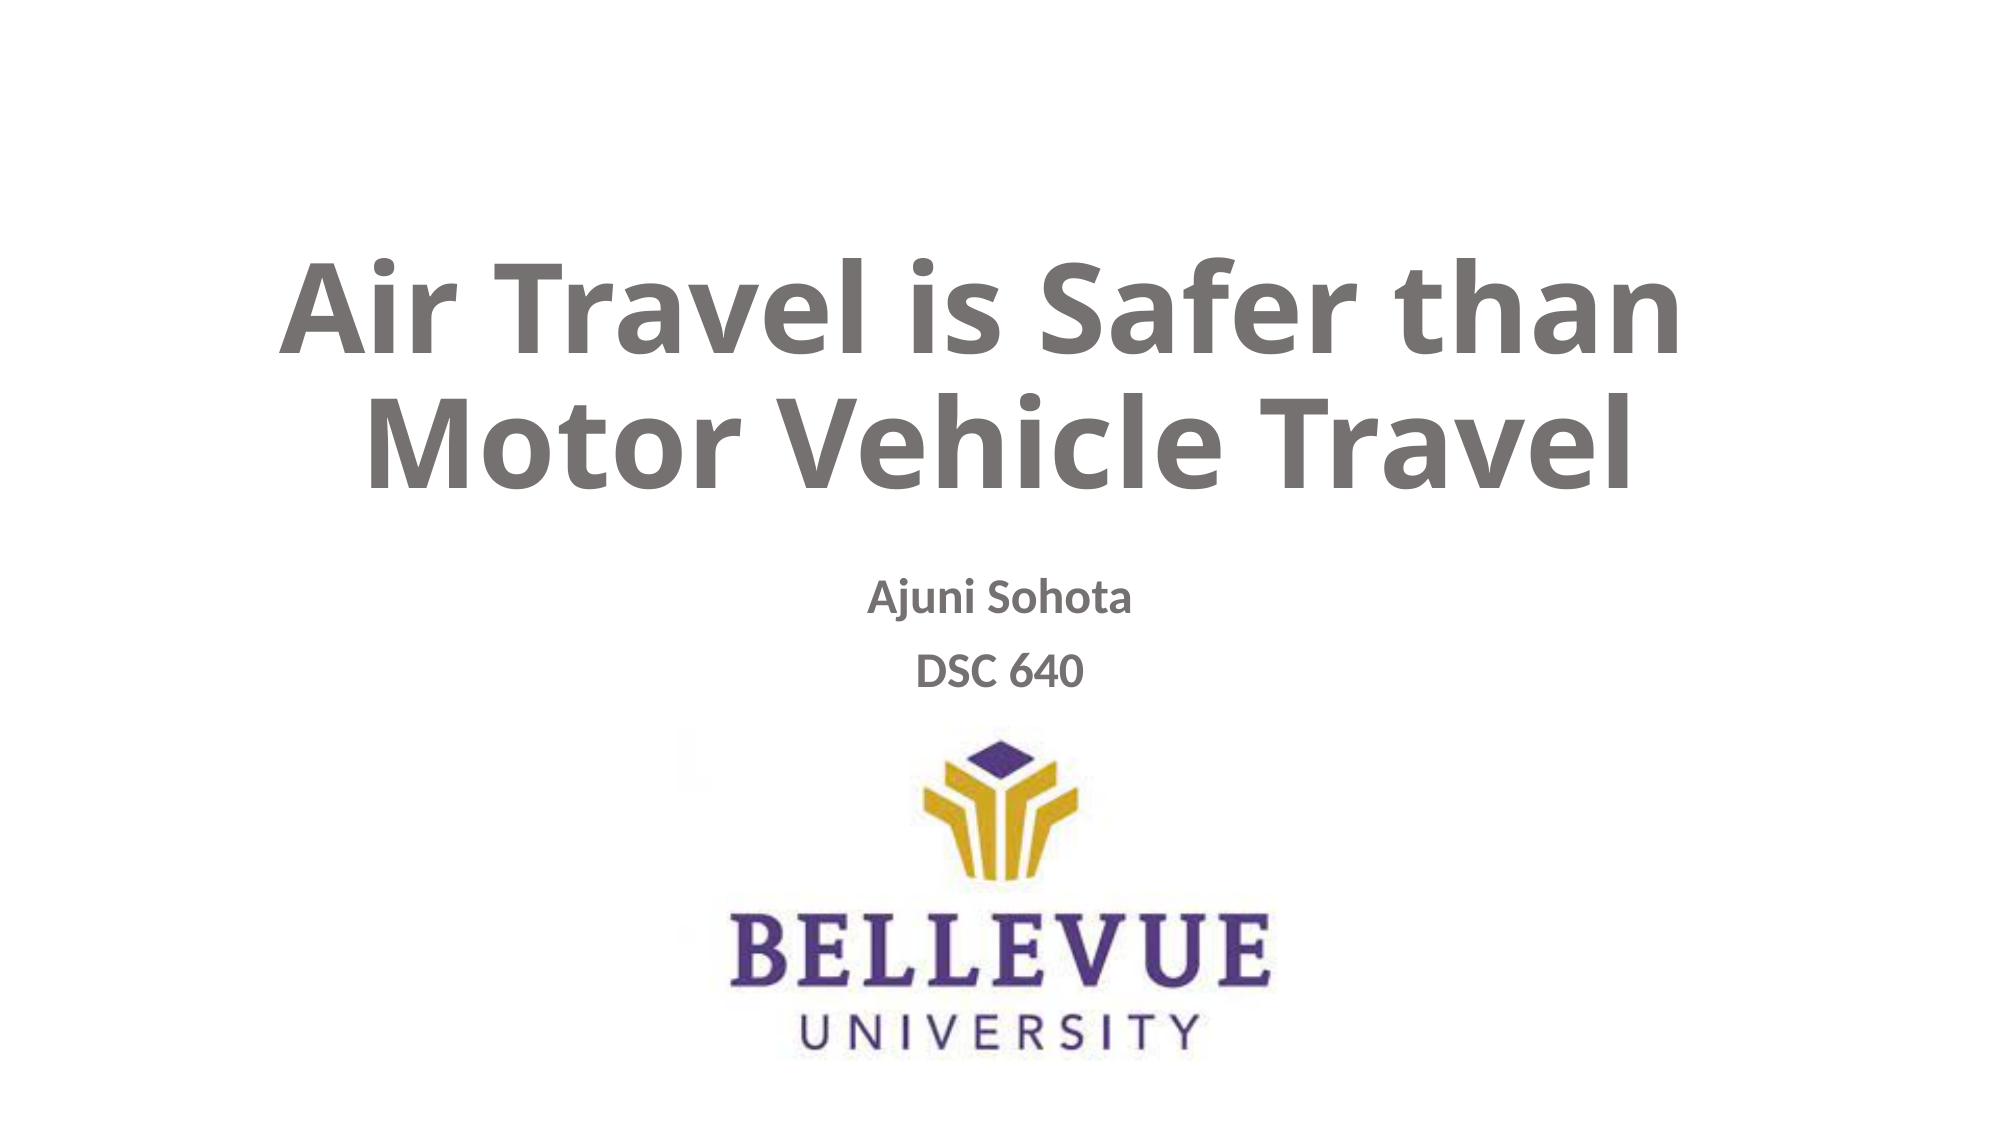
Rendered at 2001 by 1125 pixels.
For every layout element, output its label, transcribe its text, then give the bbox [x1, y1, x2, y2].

subtitle Ajuni Sohota DSC 640 [249, 562, 1750, 835]
picture [676, 726, 1323, 1067]
title Air Travel is Safer than Motor Vehicle Travel [249, 131, 1750, 523]
